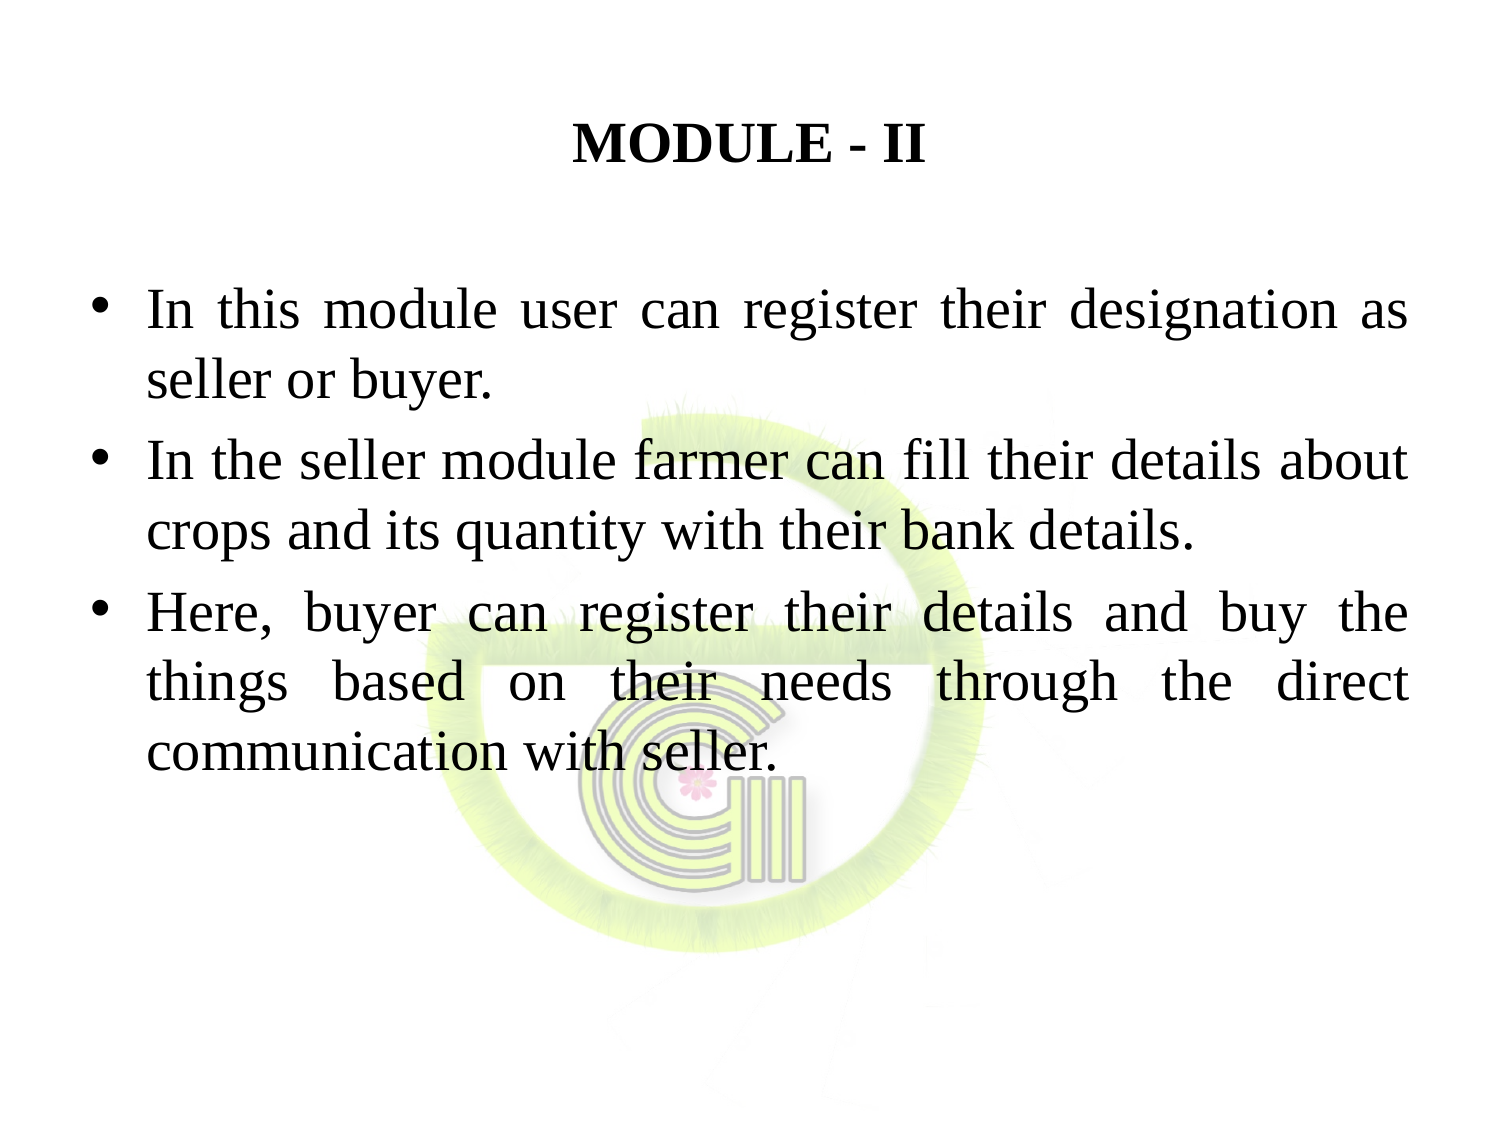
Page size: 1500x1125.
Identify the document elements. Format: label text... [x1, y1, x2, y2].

list In this module user can register their designation as seller or buyer. In the seller module farmer can fill their details about crops and its quantity with their bank details. Here, buyer can register their details and buy the things based on their needs through the direct communication with seller. [75, 262, 1425, 1005]
title MODULE - II [75, 45, 1425, 233]
